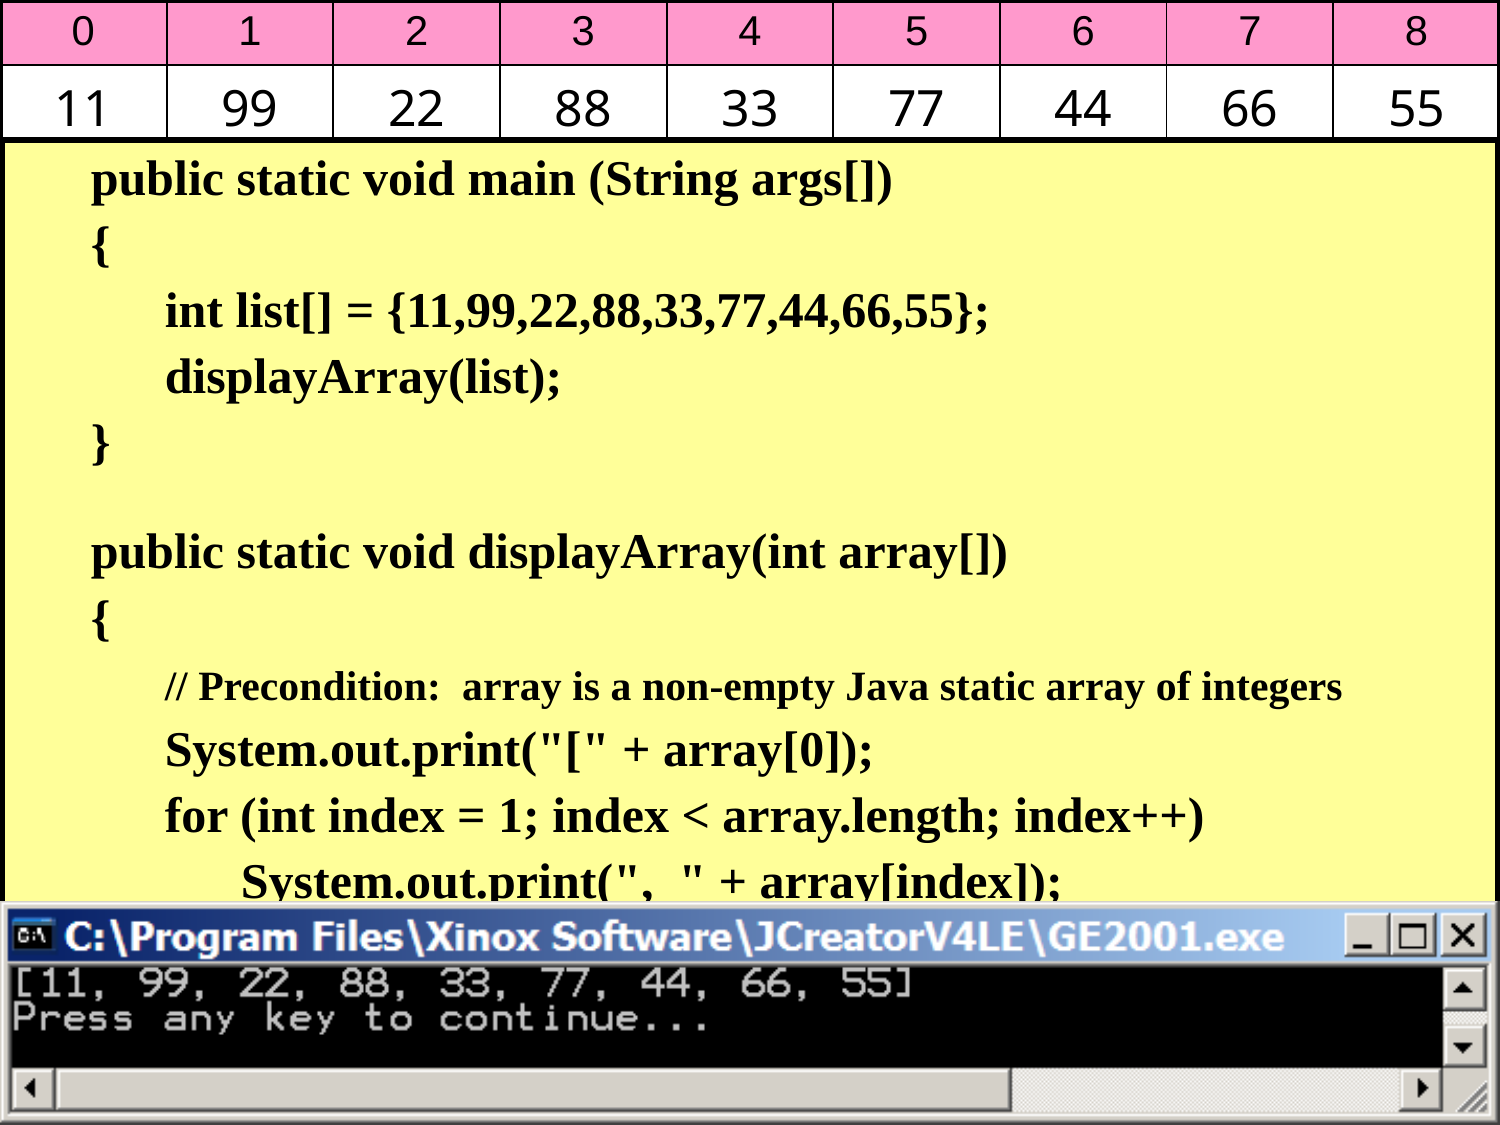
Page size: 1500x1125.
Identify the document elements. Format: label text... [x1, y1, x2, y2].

table_header 7 [1167, 3, 1332, 64]
table_cell 66 [1167, 66, 1332, 137]
table_header 0 [3, 3, 166, 64]
picture [0, 900, 1500, 1125]
table_header 2 [334, 3, 499, 64]
table_header 3 [501, 3, 666, 64]
table_cell 22 [334, 66, 499, 137]
table_header 5 [834, 3, 999, 64]
table_cell 55 [1334, 66, 1497, 137]
table_header 4 [668, 3, 832, 64]
table_cell 44 [1001, 66, 1166, 137]
table_header 6 [1001, 3, 1166, 64]
table_header 1 [168, 3, 332, 64]
table_cell 33 [668, 66, 832, 137]
table_cell 88 [501, 66, 666, 137]
table_cell 99 [168, 66, 332, 137]
table_header 8 [1334, 3, 1497, 64]
table_cell 77 [834, 66, 999, 137]
text_box public class Ex1204 { public static void main (String args[]) { int list[] = {11,99,22,88,33,77,44,66,55}; displayArray(list); } public static void displayArray(int array[]) { // Precondition: array is a non-empty Java static array of integers System.out.print("[" + array[0]); for (int index = 1; index < array.length; index++) System.out.print(", " + array[index]); System.out.println("]"); } } [0, 143, 1500, 900]
table_cell 11 [3, 66, 166, 137]
